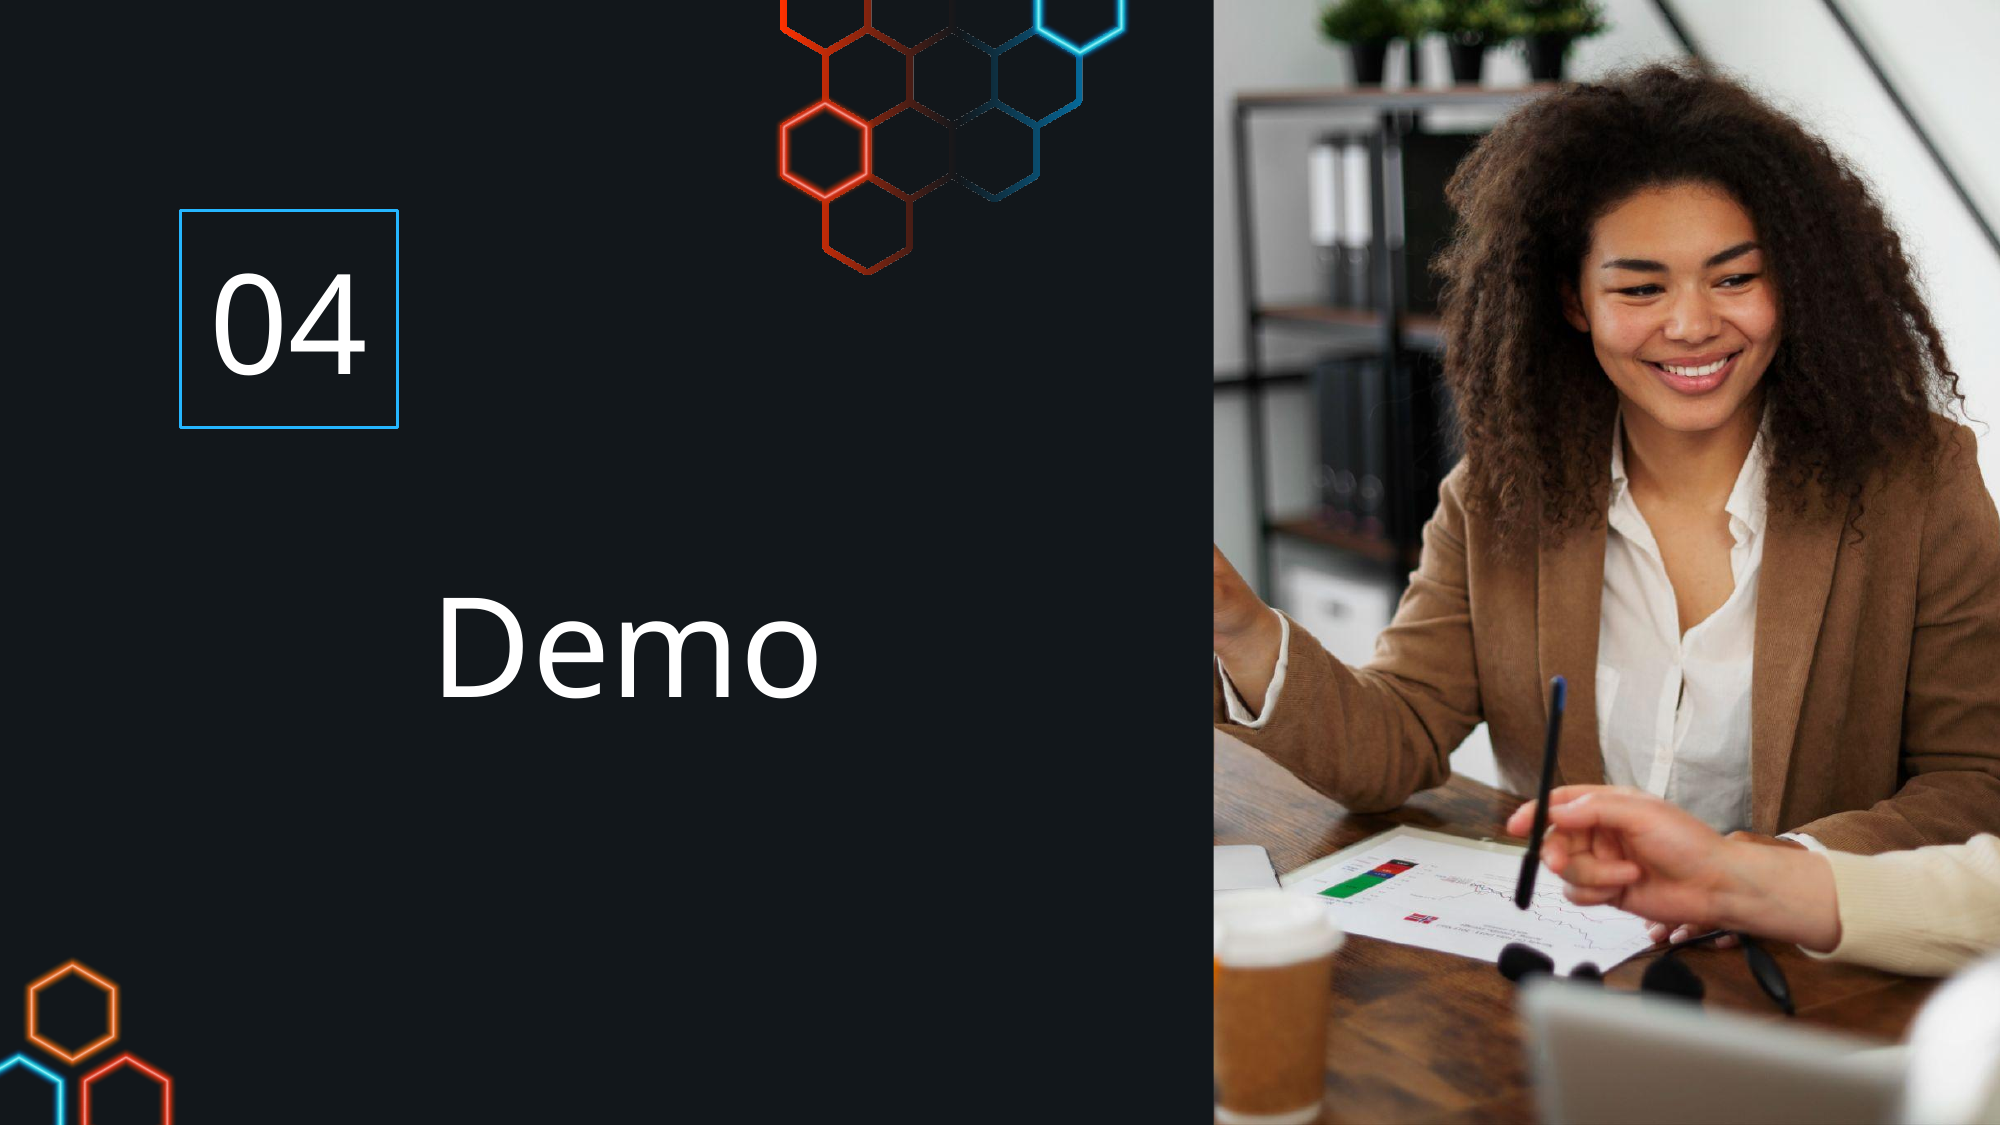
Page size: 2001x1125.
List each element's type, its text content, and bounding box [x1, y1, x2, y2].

title 04 [179, 209, 399, 429]
picture [773, 0, 1132, 275]
title Demo [170, 472, 1085, 812]
picture [1213, 0, 2000, 1125]
picture [0, 955, 178, 1125]
